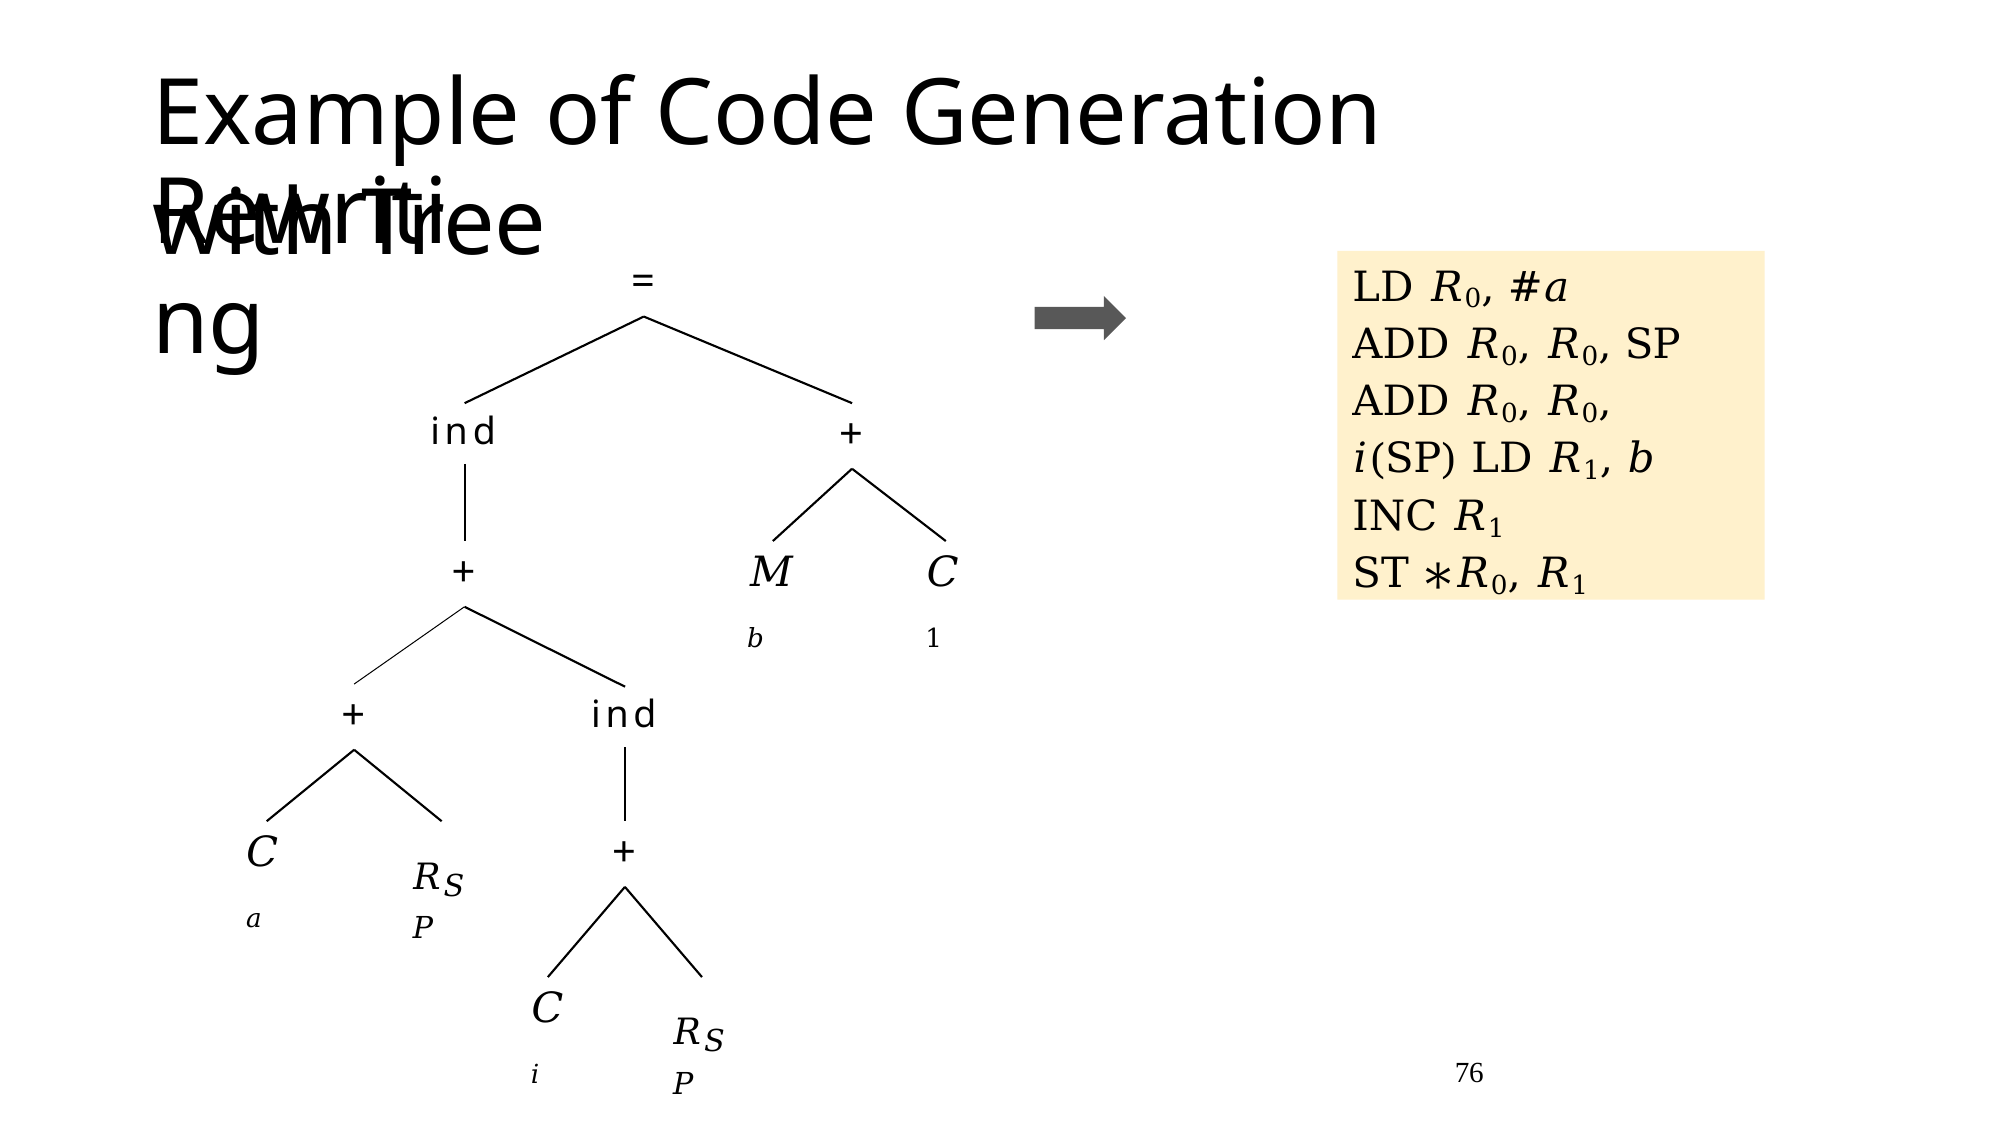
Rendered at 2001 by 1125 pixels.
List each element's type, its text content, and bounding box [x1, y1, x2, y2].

text_box + [610, 822, 640, 875]
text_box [353, 605, 627, 688]
text_box ind [588, 688, 662, 736]
text_box 𝐶1 [919, 542, 971, 653]
text_box LD 𝑅0, #𝑎 ADD 𝑅0, 𝑅0, SP ADD 𝑅0, 𝑅0, 𝑖(SP) LD 𝑅1, 𝑏 INC 𝑅1 ST ∗𝑅0, 𝑅1 [1337, 250, 1765, 600]
text_box 𝐶𝑎 [238, 823, 293, 933]
text_box ind [428, 404, 502, 452]
title Example of Code Generation with Tree [150, 50, 1569, 273]
slide_number 76 [1440, 1046, 1900, 1103]
text_box + [837, 404, 867, 457]
text_box 𝑀𝑏 [739, 542, 804, 653]
text_box = [628, 252, 659, 305]
text_box [1034, 295, 1127, 341]
text_box + [449, 542, 480, 595]
text_box Rewriting [150, 149, 504, 372]
text_box + [339, 685, 369, 738]
text_box 𝑅𝑆𝑃 [403, 831, 478, 945]
text_box 𝐶𝑖 [523, 978, 570, 1089]
text_box 𝑅𝑆𝑃 [663, 987, 738, 1101]
